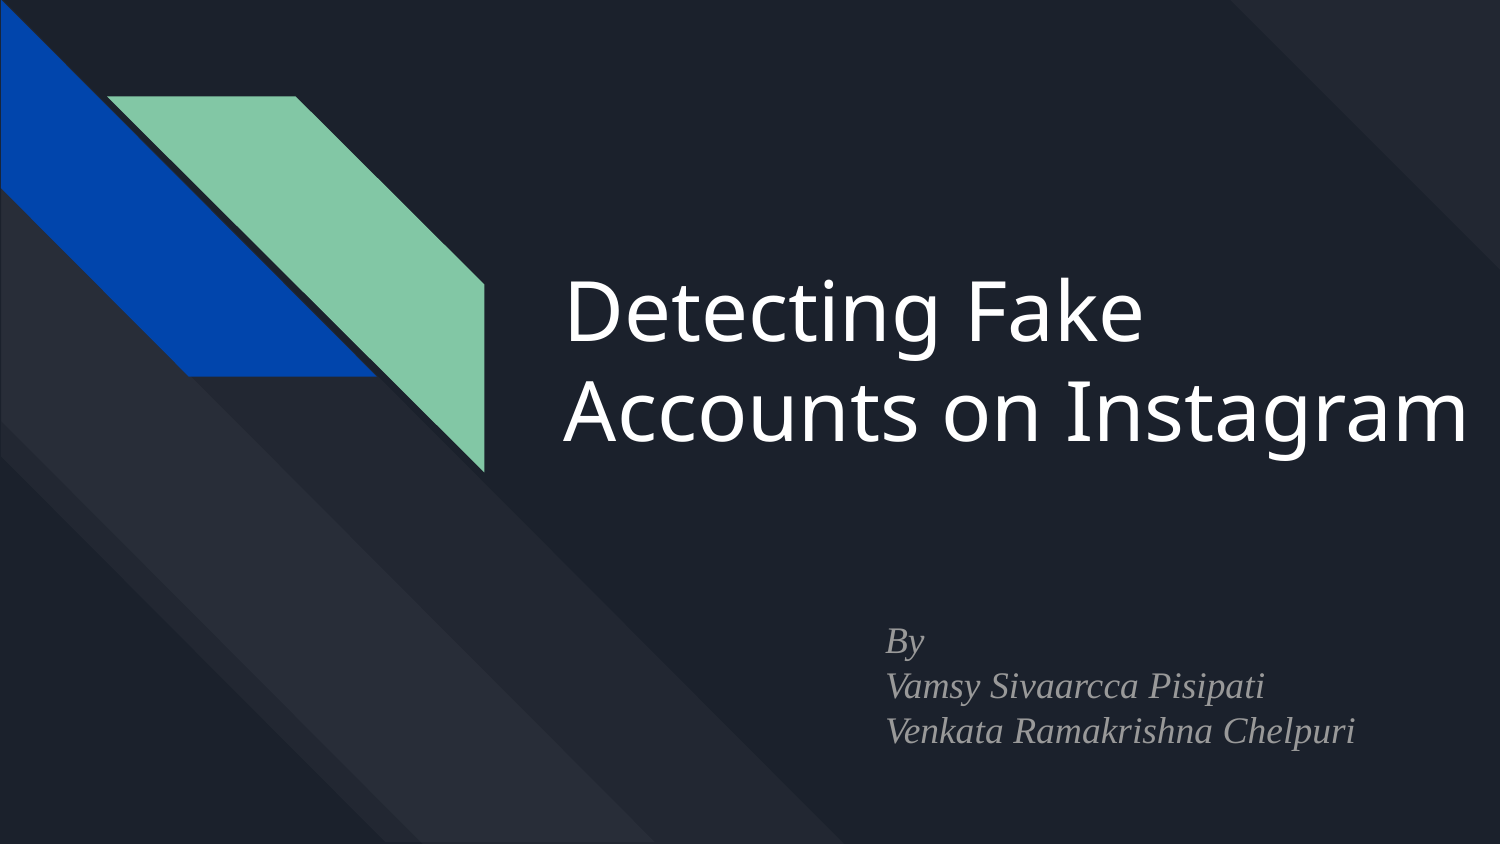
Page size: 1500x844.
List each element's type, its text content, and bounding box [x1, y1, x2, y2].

title Detecting Fake Accounts on Instagram [548, 243, 1500, 503]
subtitle By Vamsy Sivaarcca Pisipati Venkata Ramakrishna Chelpuri [870, 600, 1440, 745]
